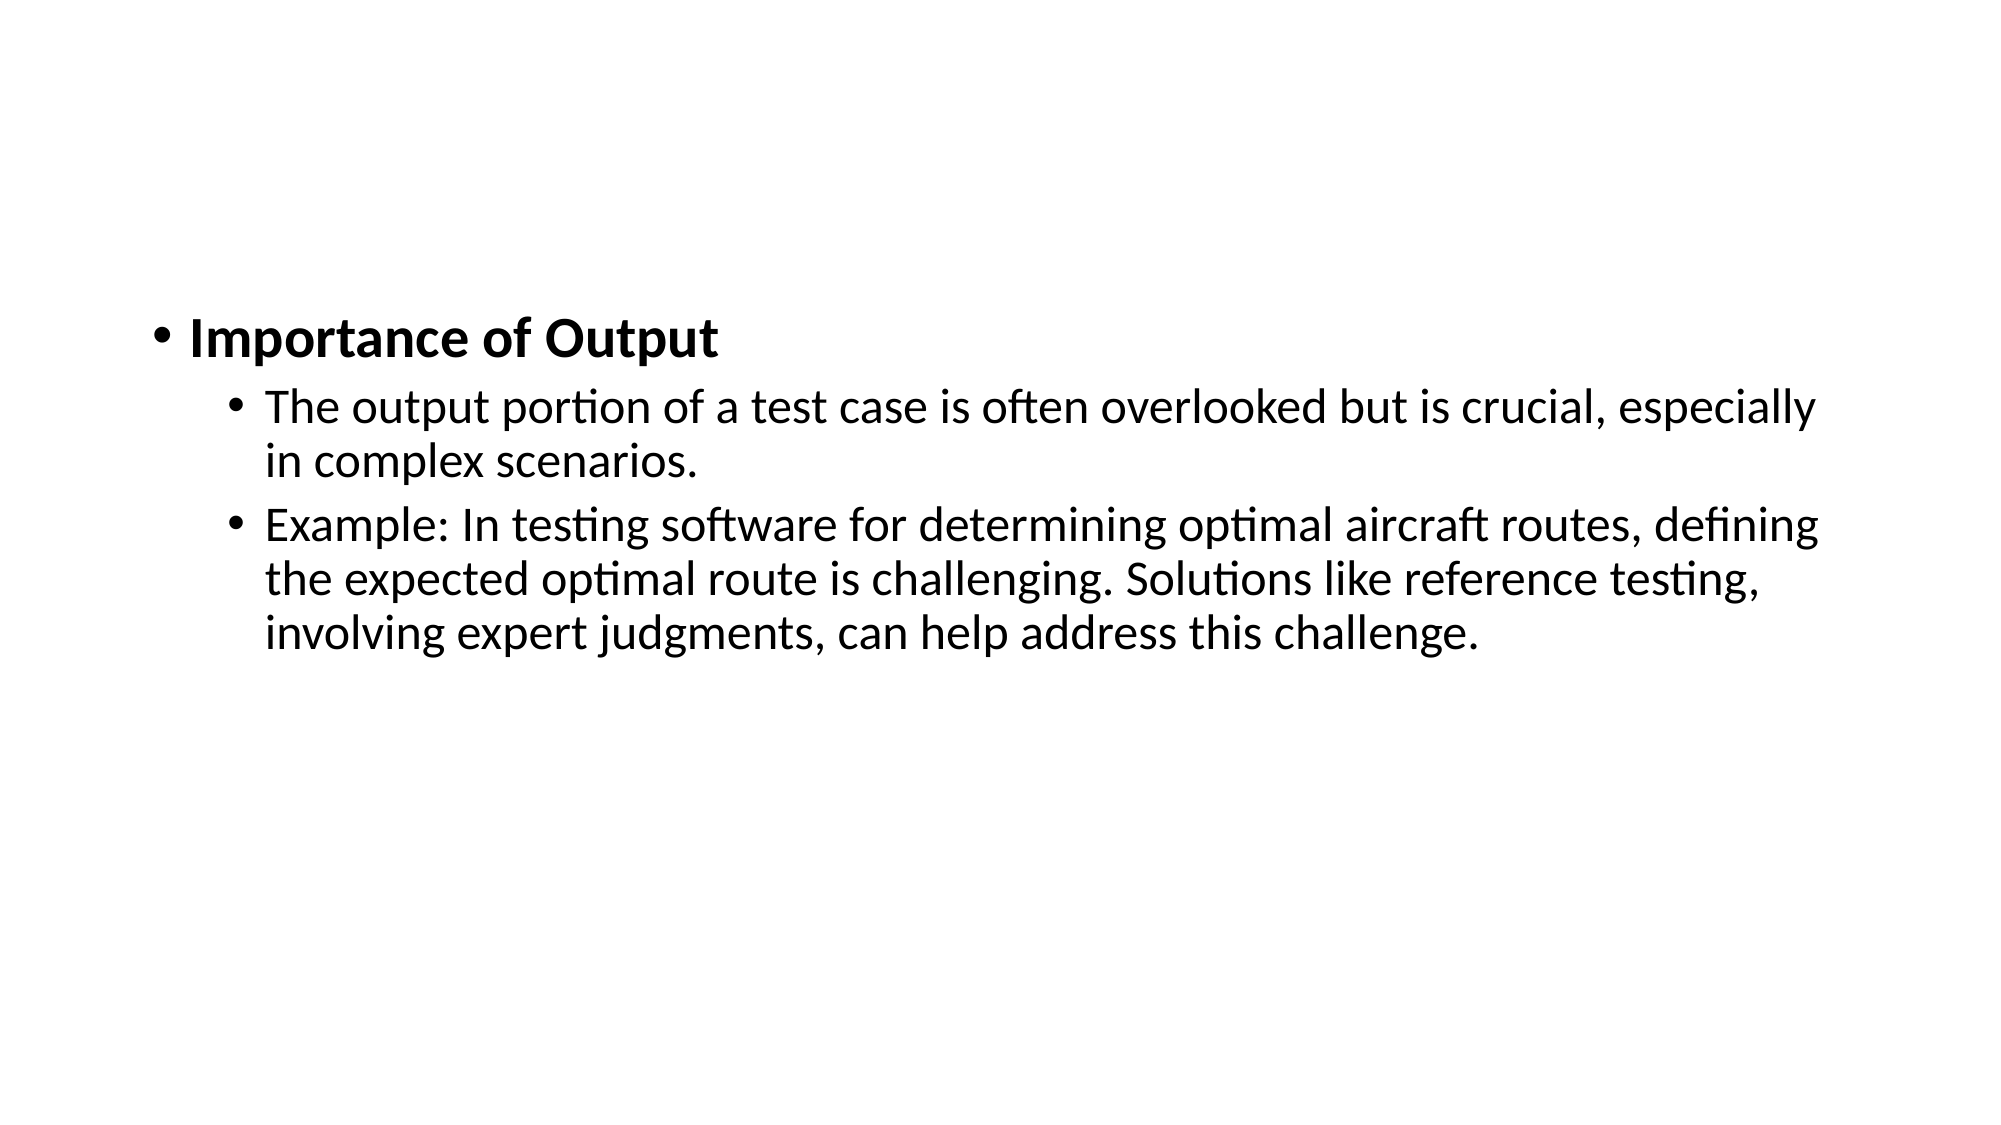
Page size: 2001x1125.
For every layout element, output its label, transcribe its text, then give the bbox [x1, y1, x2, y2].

list Importance of Output The output portion of a test case is often overlooked but is crucial, especially in complex scenarios. Example: In testing software for determining optimal aircraft routes, defining the expected optimal route is challenging. Solutions like reference testing, involving expert judgments, can help address this challenge. [137, 299, 1863, 1014]
